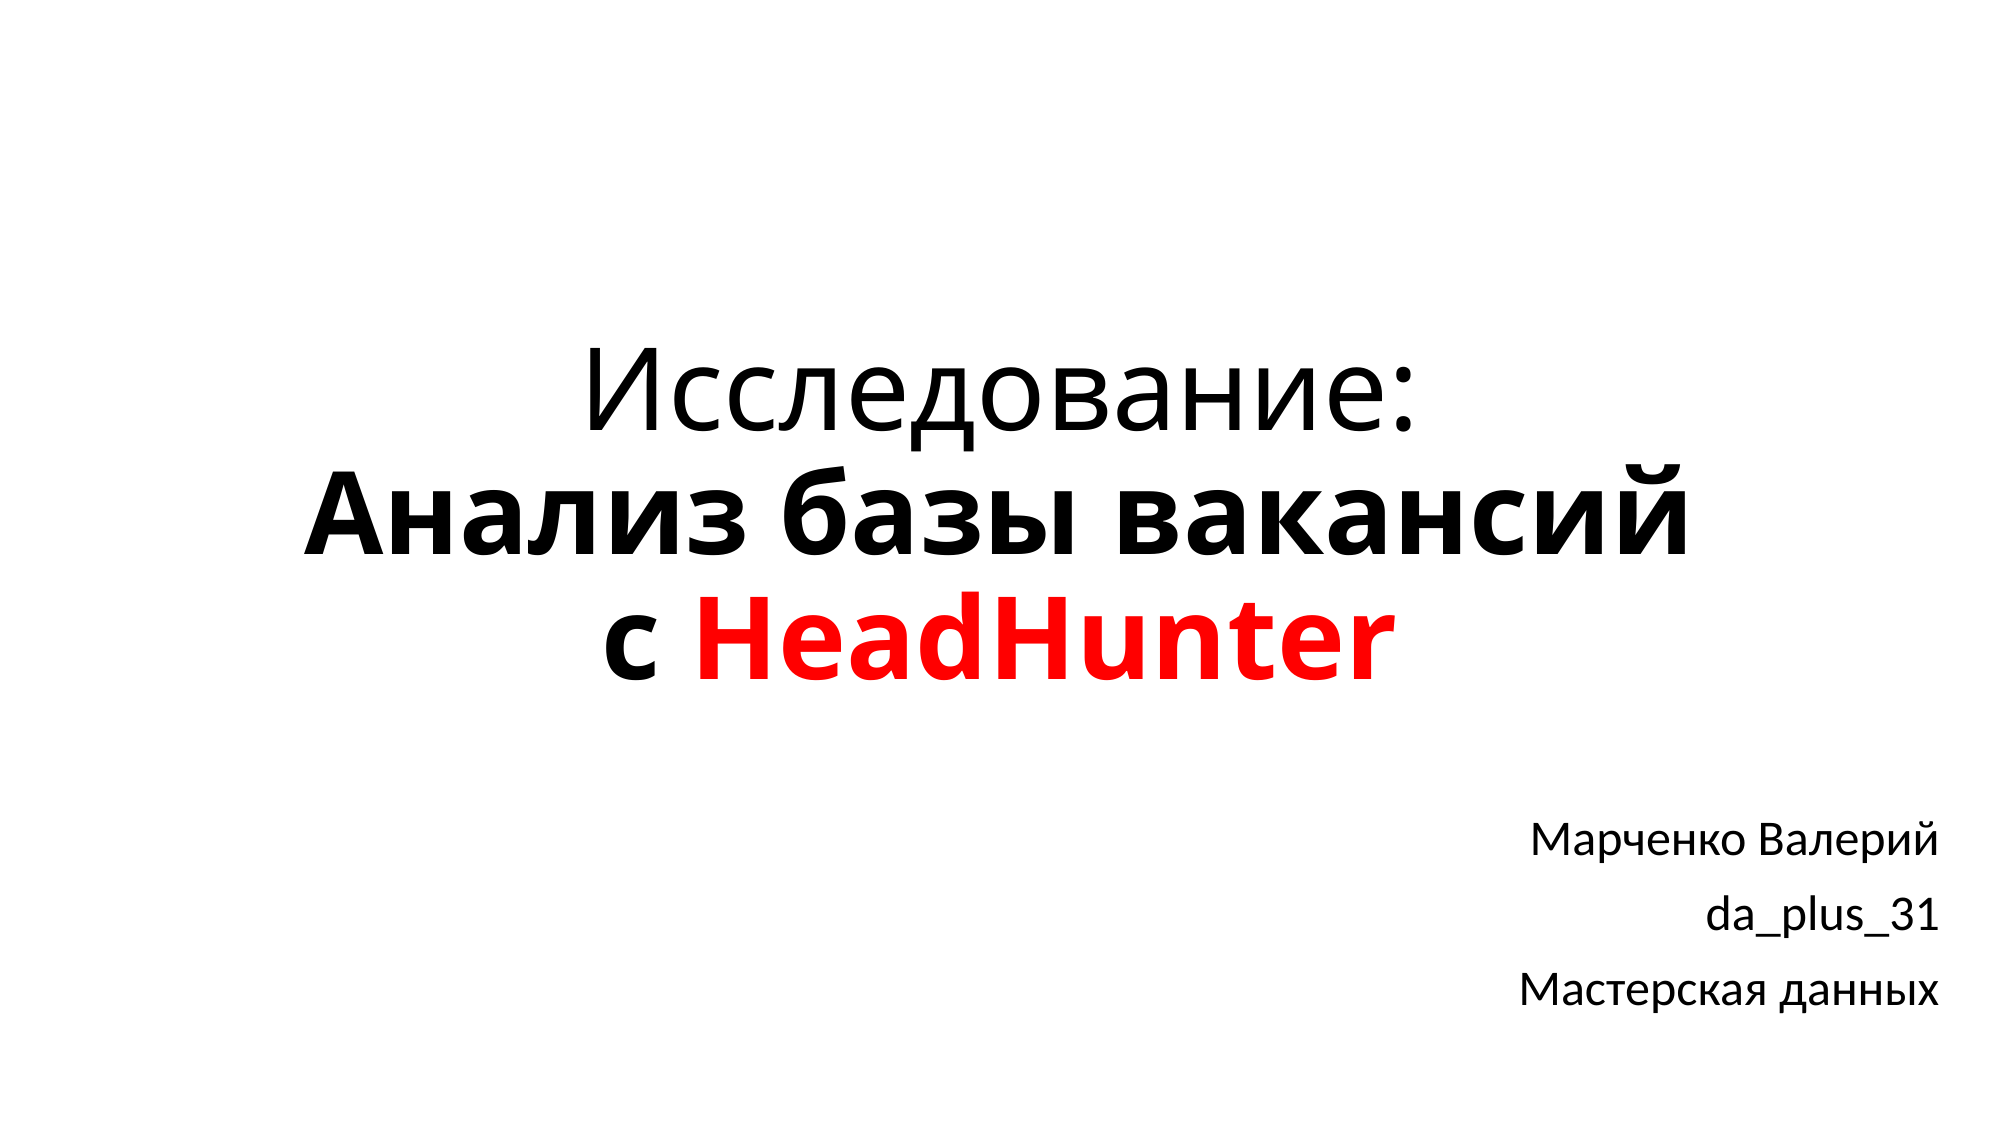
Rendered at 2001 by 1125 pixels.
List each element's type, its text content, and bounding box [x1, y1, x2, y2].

subtitle Марченко Валерий da_plus_31 Мастерская данных [454, 805, 1955, 1077]
title Исследование: Анализ базы вакансий с HeadHunter [249, 319, 1750, 712]
